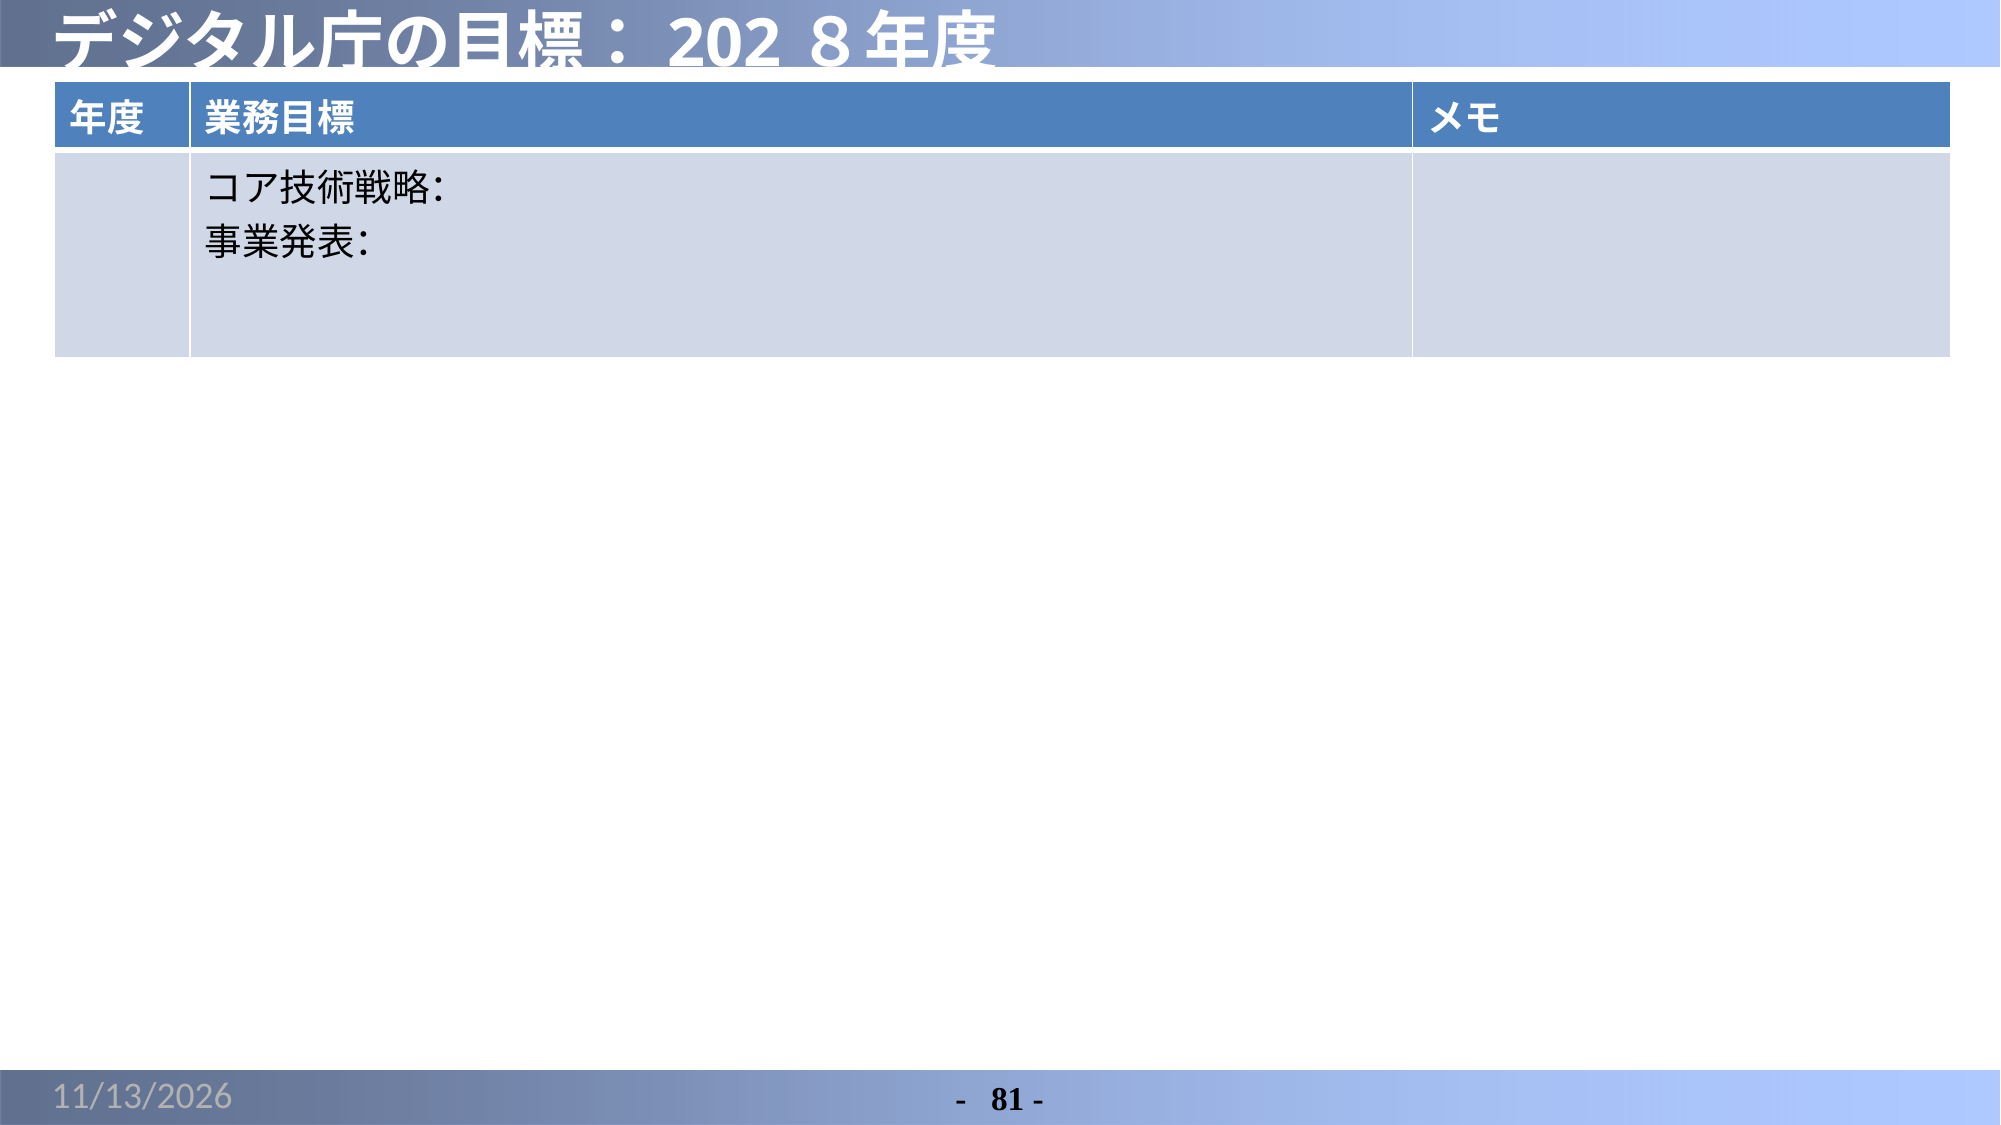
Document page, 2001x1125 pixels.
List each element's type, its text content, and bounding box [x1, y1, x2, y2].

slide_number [51, 1071, 512, 1117]
title デジタル庁の目標：202８年度 [51, 0, 1921, 81]
table_cell [1413, 153, 1950, 357]
slide_number - 81 - [934, 1078, 1063, 1117]
table_cell コア技術戦略： 事業発表： [191, 153, 1412, 357]
table_header 業務目標 [191, 82, 1412, 147]
table_header 年度 [55, 82, 189, 147]
table_header メモ [1413, 82, 1950, 147]
table_cell [55, 153, 189, 357]
